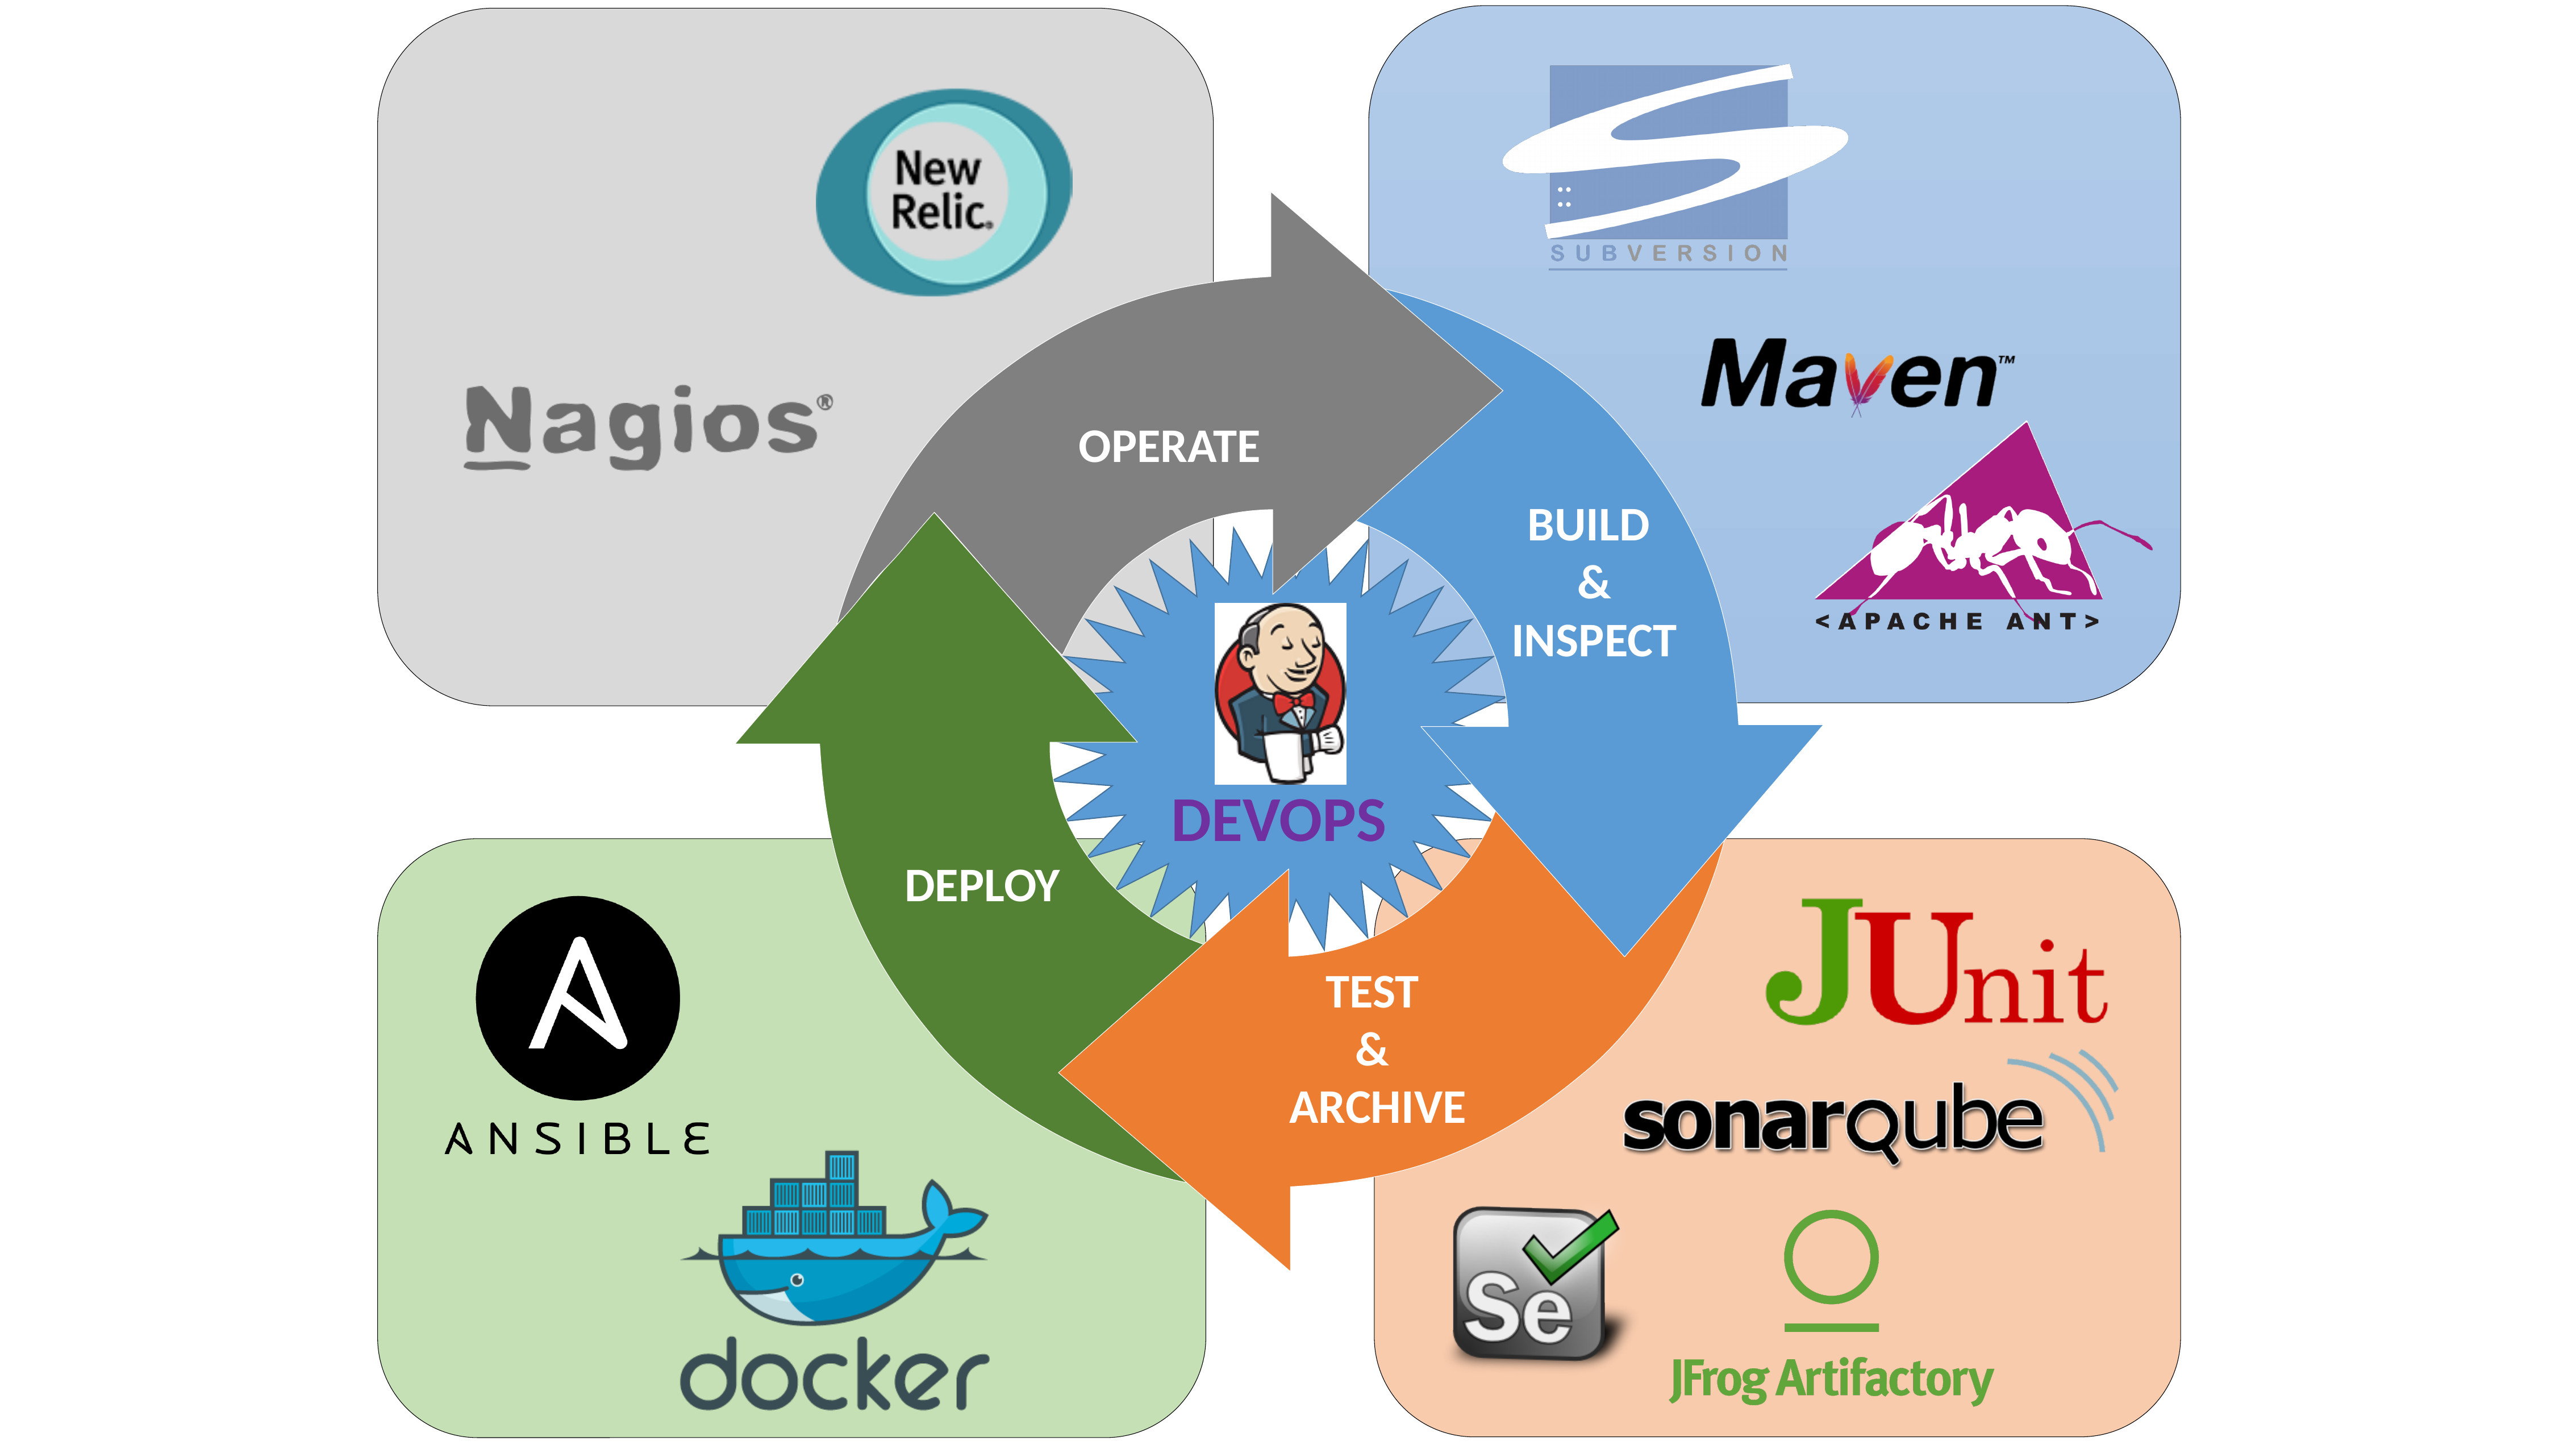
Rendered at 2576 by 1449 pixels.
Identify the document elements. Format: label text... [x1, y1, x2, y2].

text_box DEPLOY [870, 843, 1094, 921]
text_box [1620, 838, 1760, 1039]
picture [1695, 336, 2018, 418]
text_box TEST & ARCHIVE [1189, 1012, 1568, 1080]
picture [1215, 603, 1347, 785]
text_box [1374, 844, 2181, 1438]
picture [1615, 785, 2119, 1180]
text_box [1058, 811, 1724, 1272]
text_box [836, 611, 849, 625]
text_box [377, 838, 1206, 1438]
picture [1815, 420, 2153, 630]
text_box [377, 7, 1214, 706]
text_box DEVOPS [1053, 526, 1506, 952]
text_box [865, 191, 1503, 655]
text_box [1456, 838, 1482, 856]
picture [1441, 1197, 1639, 1376]
text_box [1368, 5, 2181, 703]
text_box [1356, 289, 1824, 957]
text_box OPERATE [1047, 404, 1293, 482]
text_box [735, 513, 1203, 1183]
text_box BUILD & INSPECT [1501, 547, 1688, 611]
picture [1503, 64, 1848, 270]
picture [420, 65, 1073, 611]
picture [1661, 1202, 2002, 1414]
picture [415, 867, 1016, 1430]
